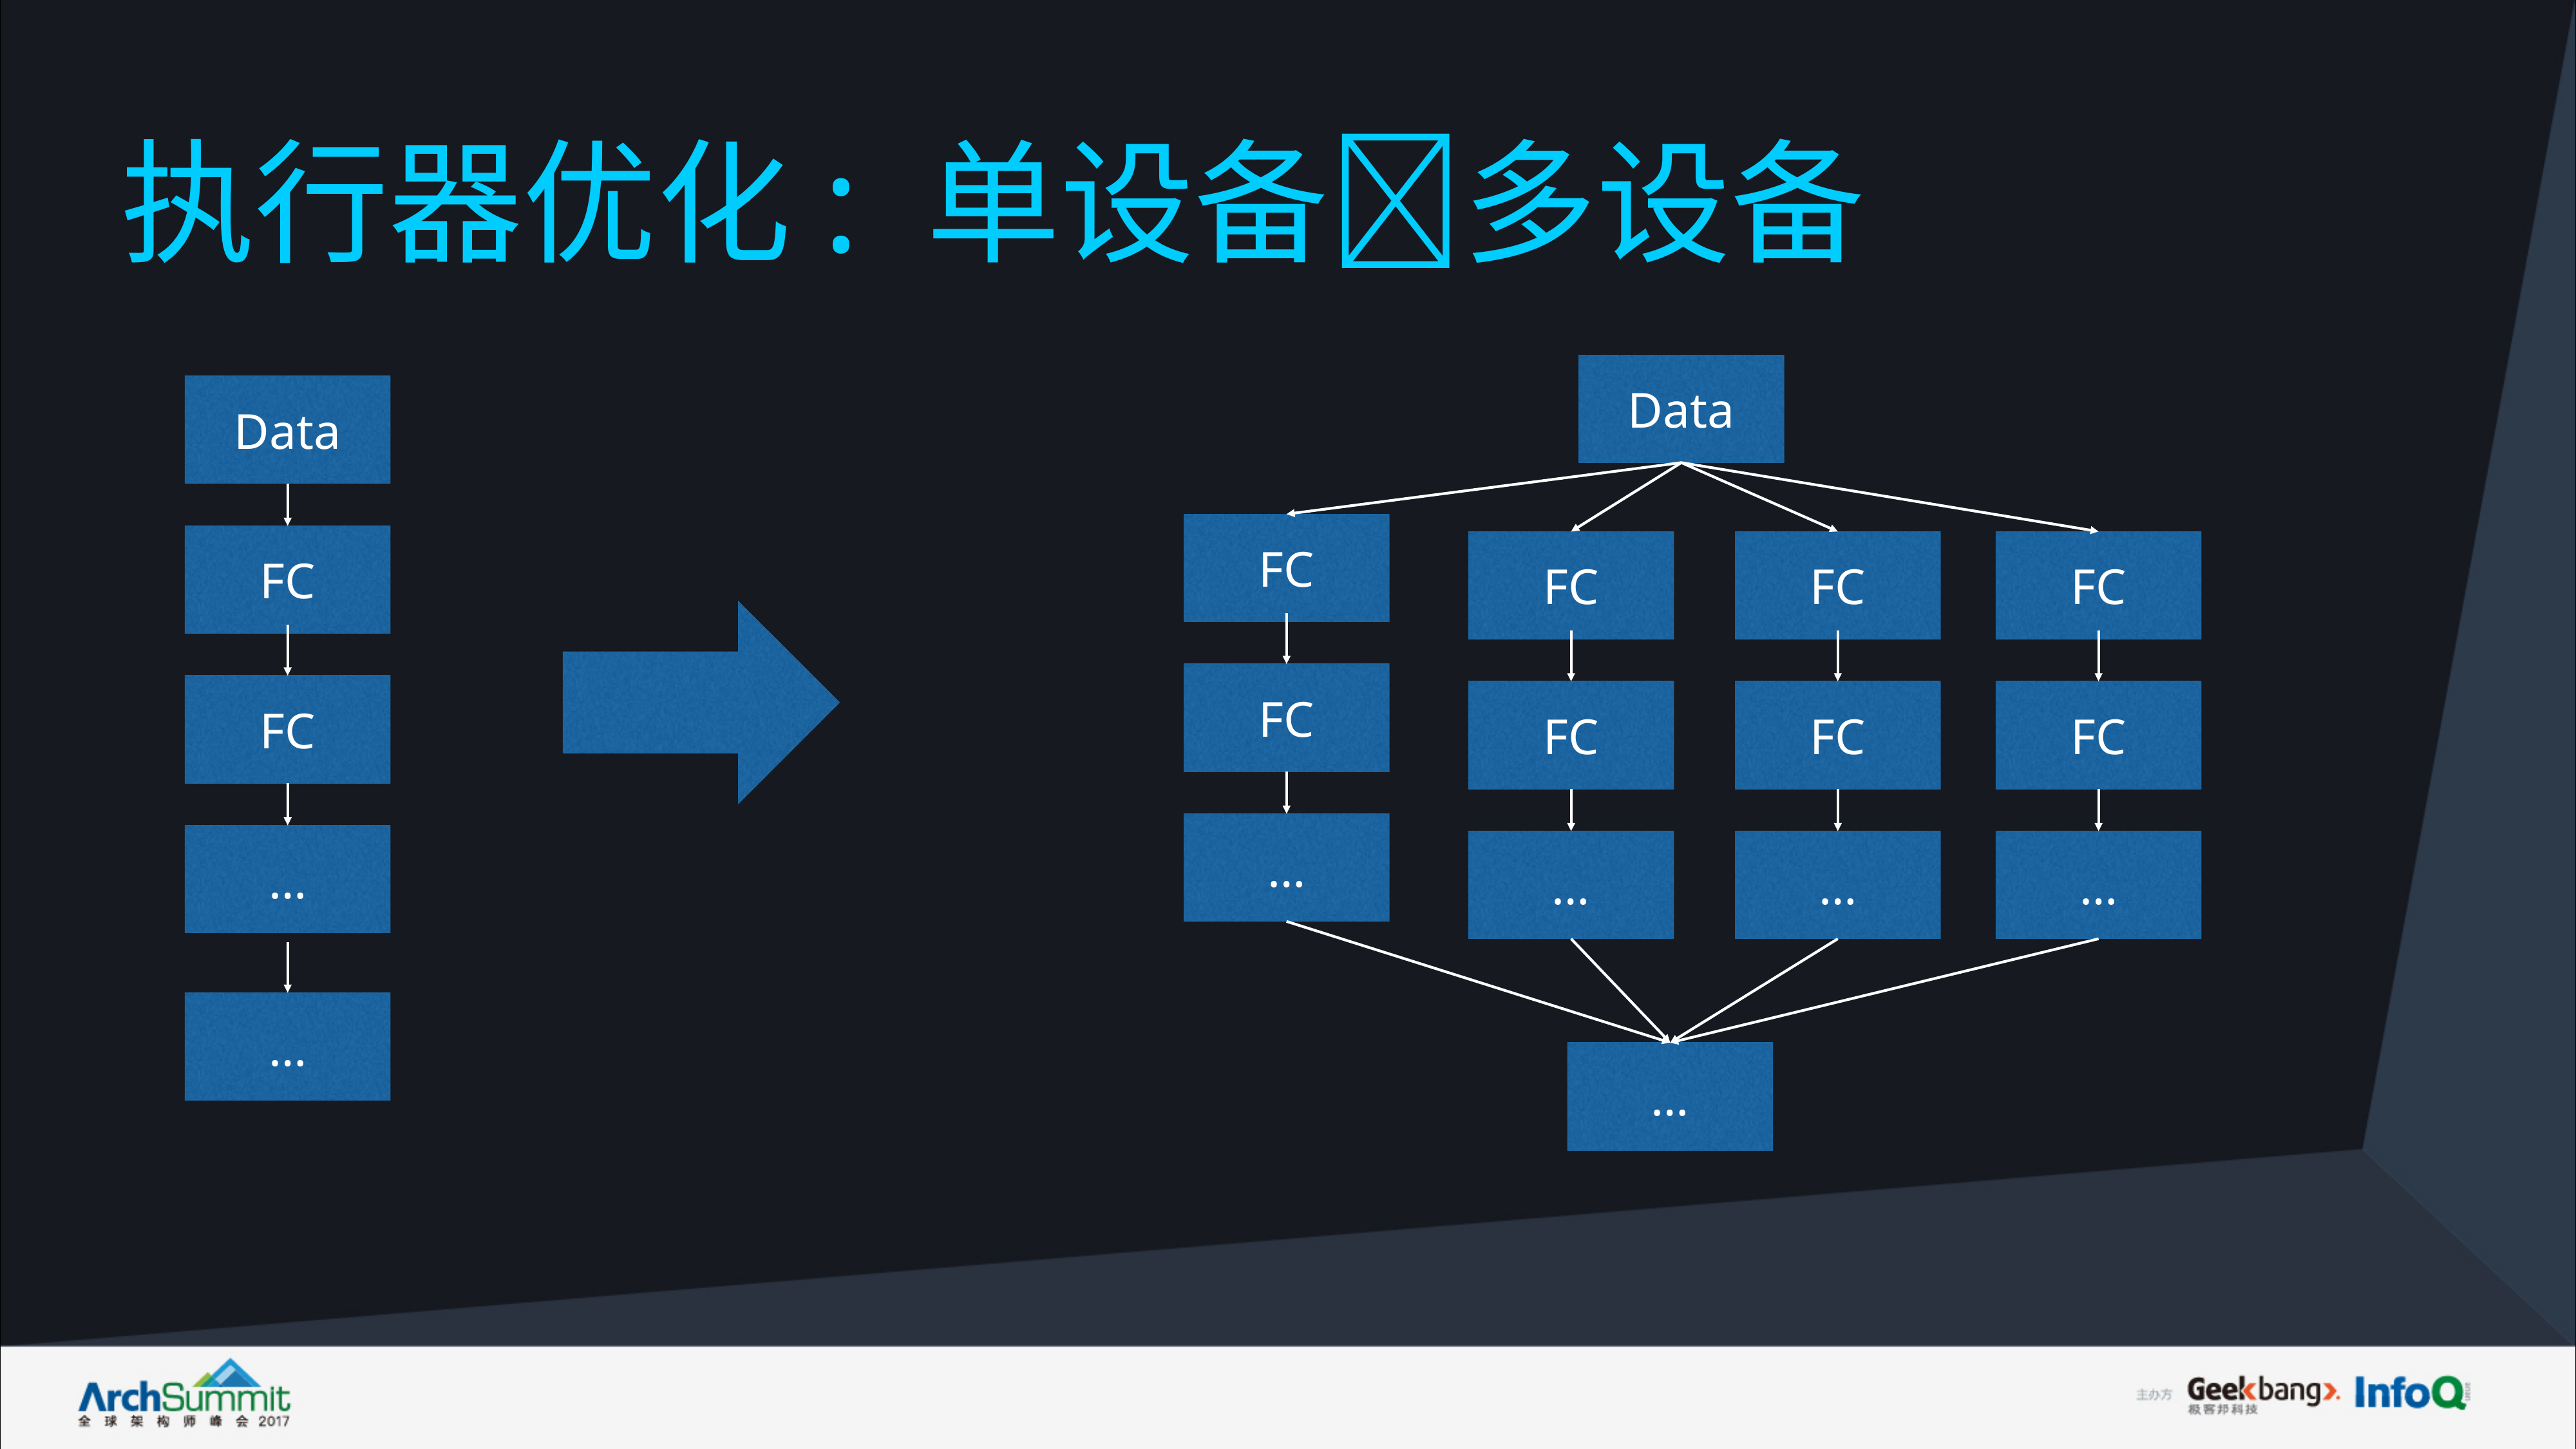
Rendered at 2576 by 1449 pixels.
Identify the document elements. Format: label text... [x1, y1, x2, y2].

text_box FC [184, 526, 391, 634]
picture [1, 0, 2575, 1449]
text_box FC [1468, 681, 1674, 790]
text_box FC [1735, 681, 1941, 790]
title 执行器优化: 单设备多设备 [112, 37, 2464, 359]
text_box FC [1184, 514, 1390, 622]
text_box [1286, 462, 1571, 515]
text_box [1571, 938, 1670, 1043]
text_box … [1995, 831, 2202, 939]
text_box … [1468, 831, 1674, 938]
text_box FC [1184, 663, 1390, 772]
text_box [1681, 462, 2099, 532]
text_box … [1735, 831, 1941, 938]
text_box … [1567, 1043, 1774, 1151]
text_box [562, 600, 840, 804]
text_box FC [1735, 532, 1941, 639]
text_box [1286, 921, 1671, 1043]
text_box FC [1468, 531, 1674, 639]
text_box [1571, 462, 1681, 532]
text_box Data [184, 375, 391, 484]
text_box Data [1578, 355, 1785, 462]
text_box … [184, 992, 391, 1101]
text_box … [184, 825, 391, 933]
text_box FC [184, 675, 391, 784]
text_box … [1184, 813, 1390, 922]
text_box FC [1995, 531, 2202, 639]
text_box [1670, 938, 2099, 1043]
text_box FC [1995, 681, 2202, 790]
